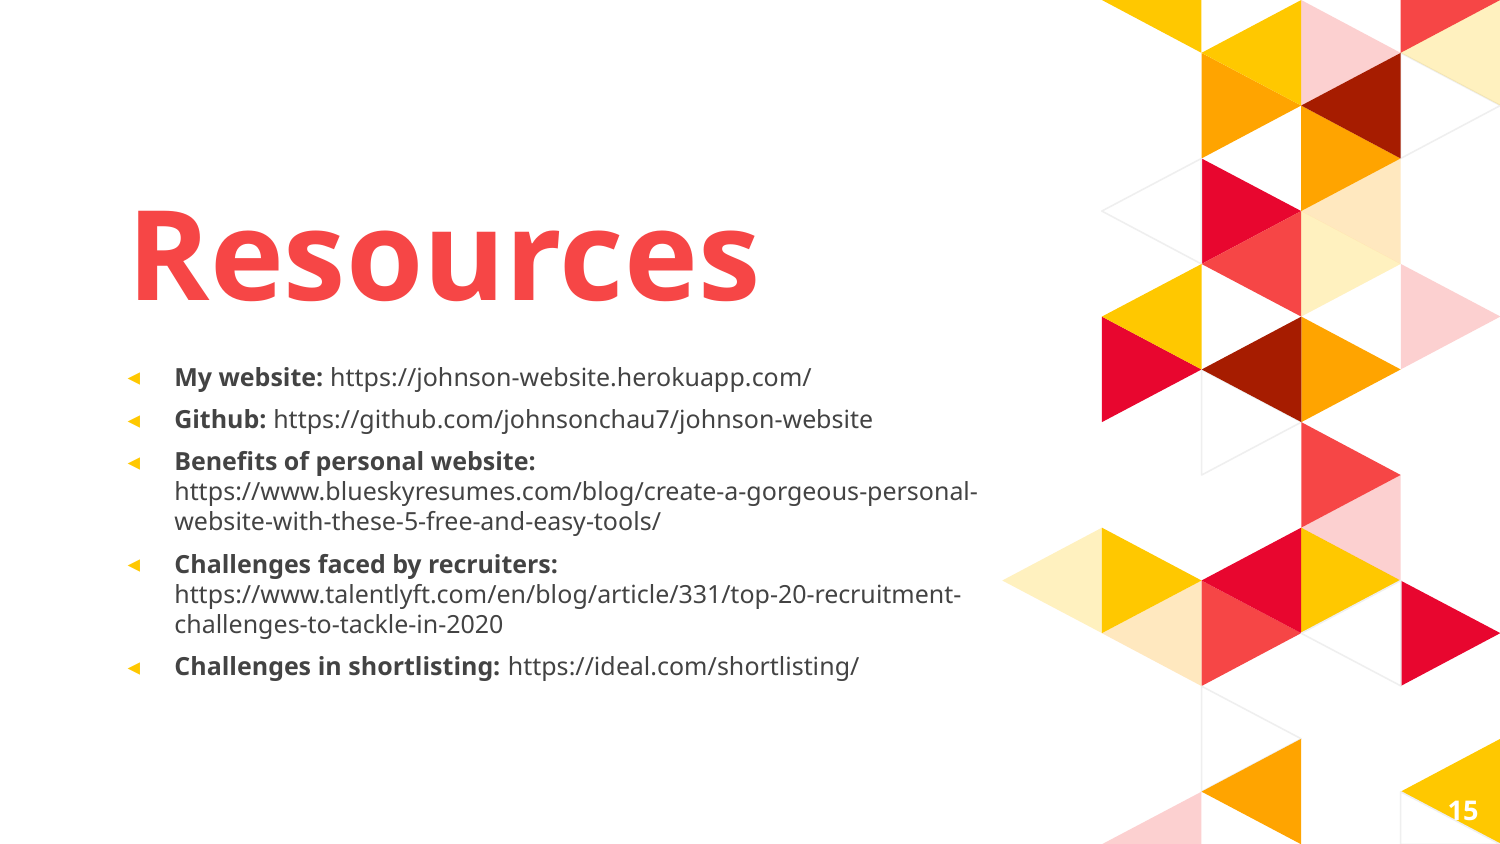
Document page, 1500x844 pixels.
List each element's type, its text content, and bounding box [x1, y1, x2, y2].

subtitle My website: https://johnson-website.herokuapp.com/ Github: https://github.com/johnsonchau7/johnson-website Benefits of personal website: https://www.blueskyresumes.com/blog/create-a-gorgeous-personal-website-with-these-5-free-and-easy-tools/ Challenges faced by recruiters: https://www.talentlyft.com/en/blog/article/331/top-20-recruitment-challenges-to-tackle-in-2020 Challenges in shortlisting: https://ideal.com/shortlisting/ [112, 346, 1016, 723]
slide_number 15 [1403, 779, 1494, 844]
title Resources [112, 184, 805, 341]
